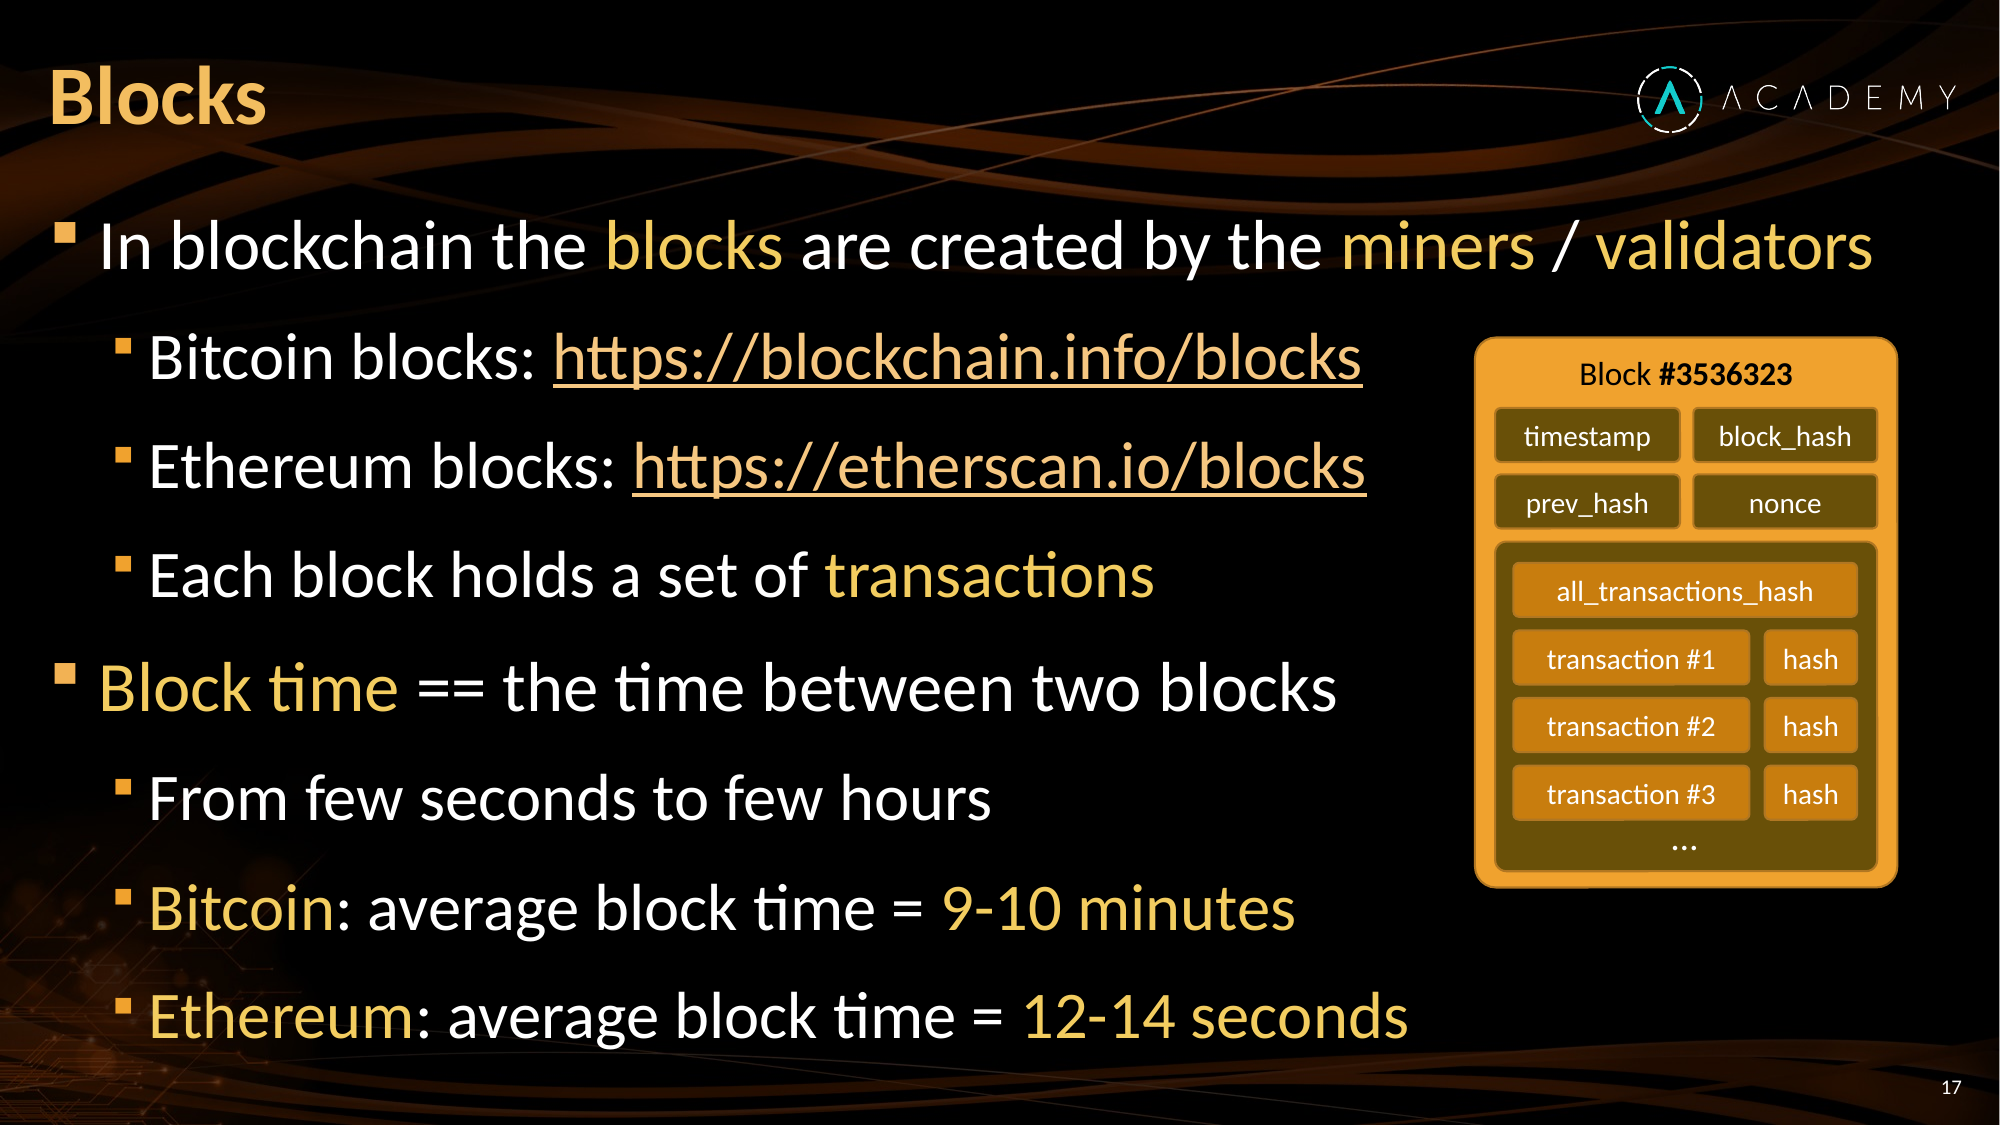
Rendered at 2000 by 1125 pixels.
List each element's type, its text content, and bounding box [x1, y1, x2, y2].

title Blocks [30, 6, 1602, 189]
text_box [1474, 337, 1898, 888]
list In blockchain the blocks are created by the miners / validators Bitcoin blocks: https://blockchain.info/blocks Ethereum blocks: https://etherscan.io/blocks Each block holds a set of transactions Block time == the time between two blocks From few seconds to few hours Bitcoin: average block time = 9-10 minutes Ethereum: average block time = 12-14 seconds [31, 188, 1968, 1103]
picture [0, 0, 2000, 1125]
